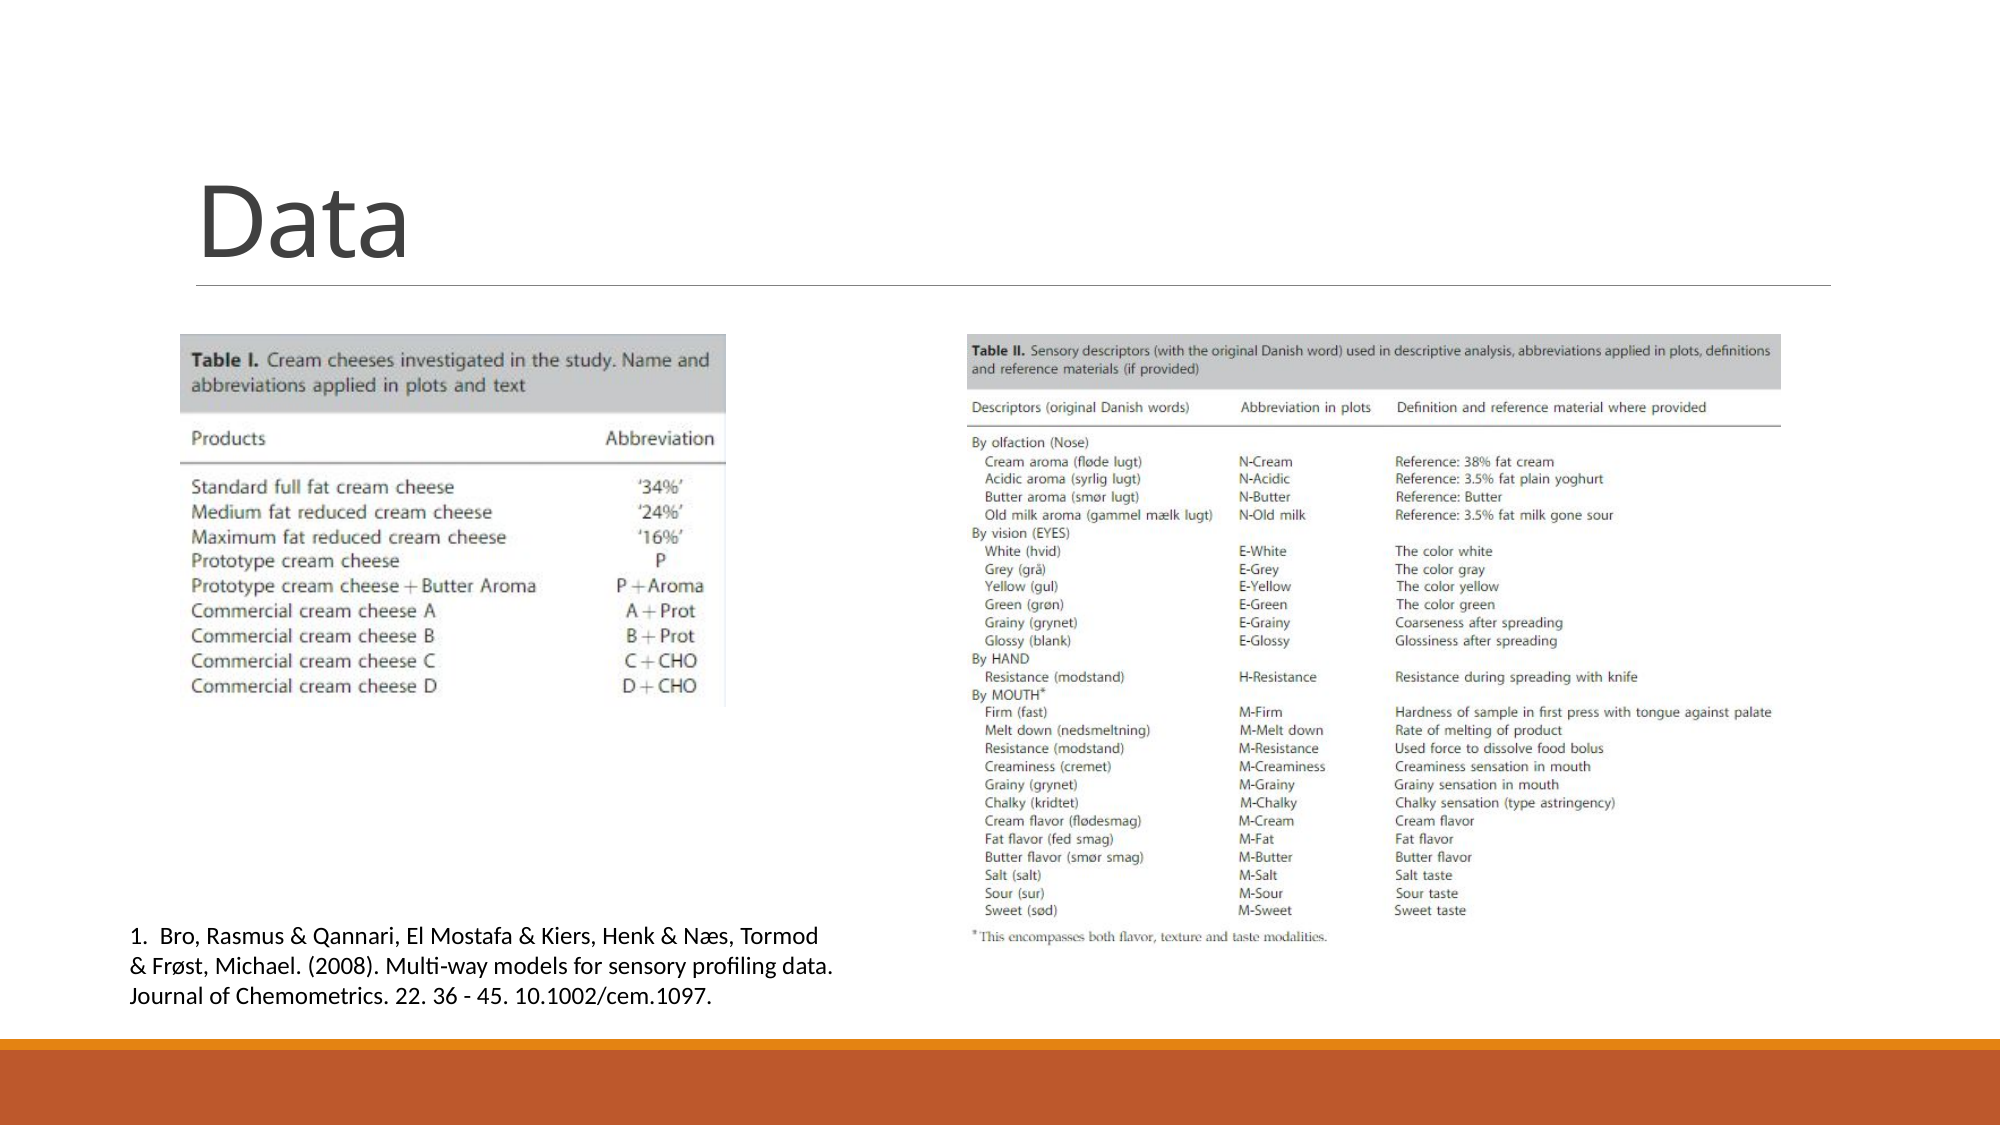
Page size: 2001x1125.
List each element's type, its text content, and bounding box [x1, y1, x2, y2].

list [179, 334, 726, 708]
title Data [180, 47, 1830, 285]
text_box 1. Bro, Rasmus & Qannari, El Mostafa & Kiers, Henk & Næs, Tormod & Frøst, Michael. (2008). Multi‐way models for sensory profiling data. Journal of Chemometrics. 22. 36 - 45. 10.1002/cem.1097. [114, 912, 856, 1017]
picture [966, 334, 1782, 949]
